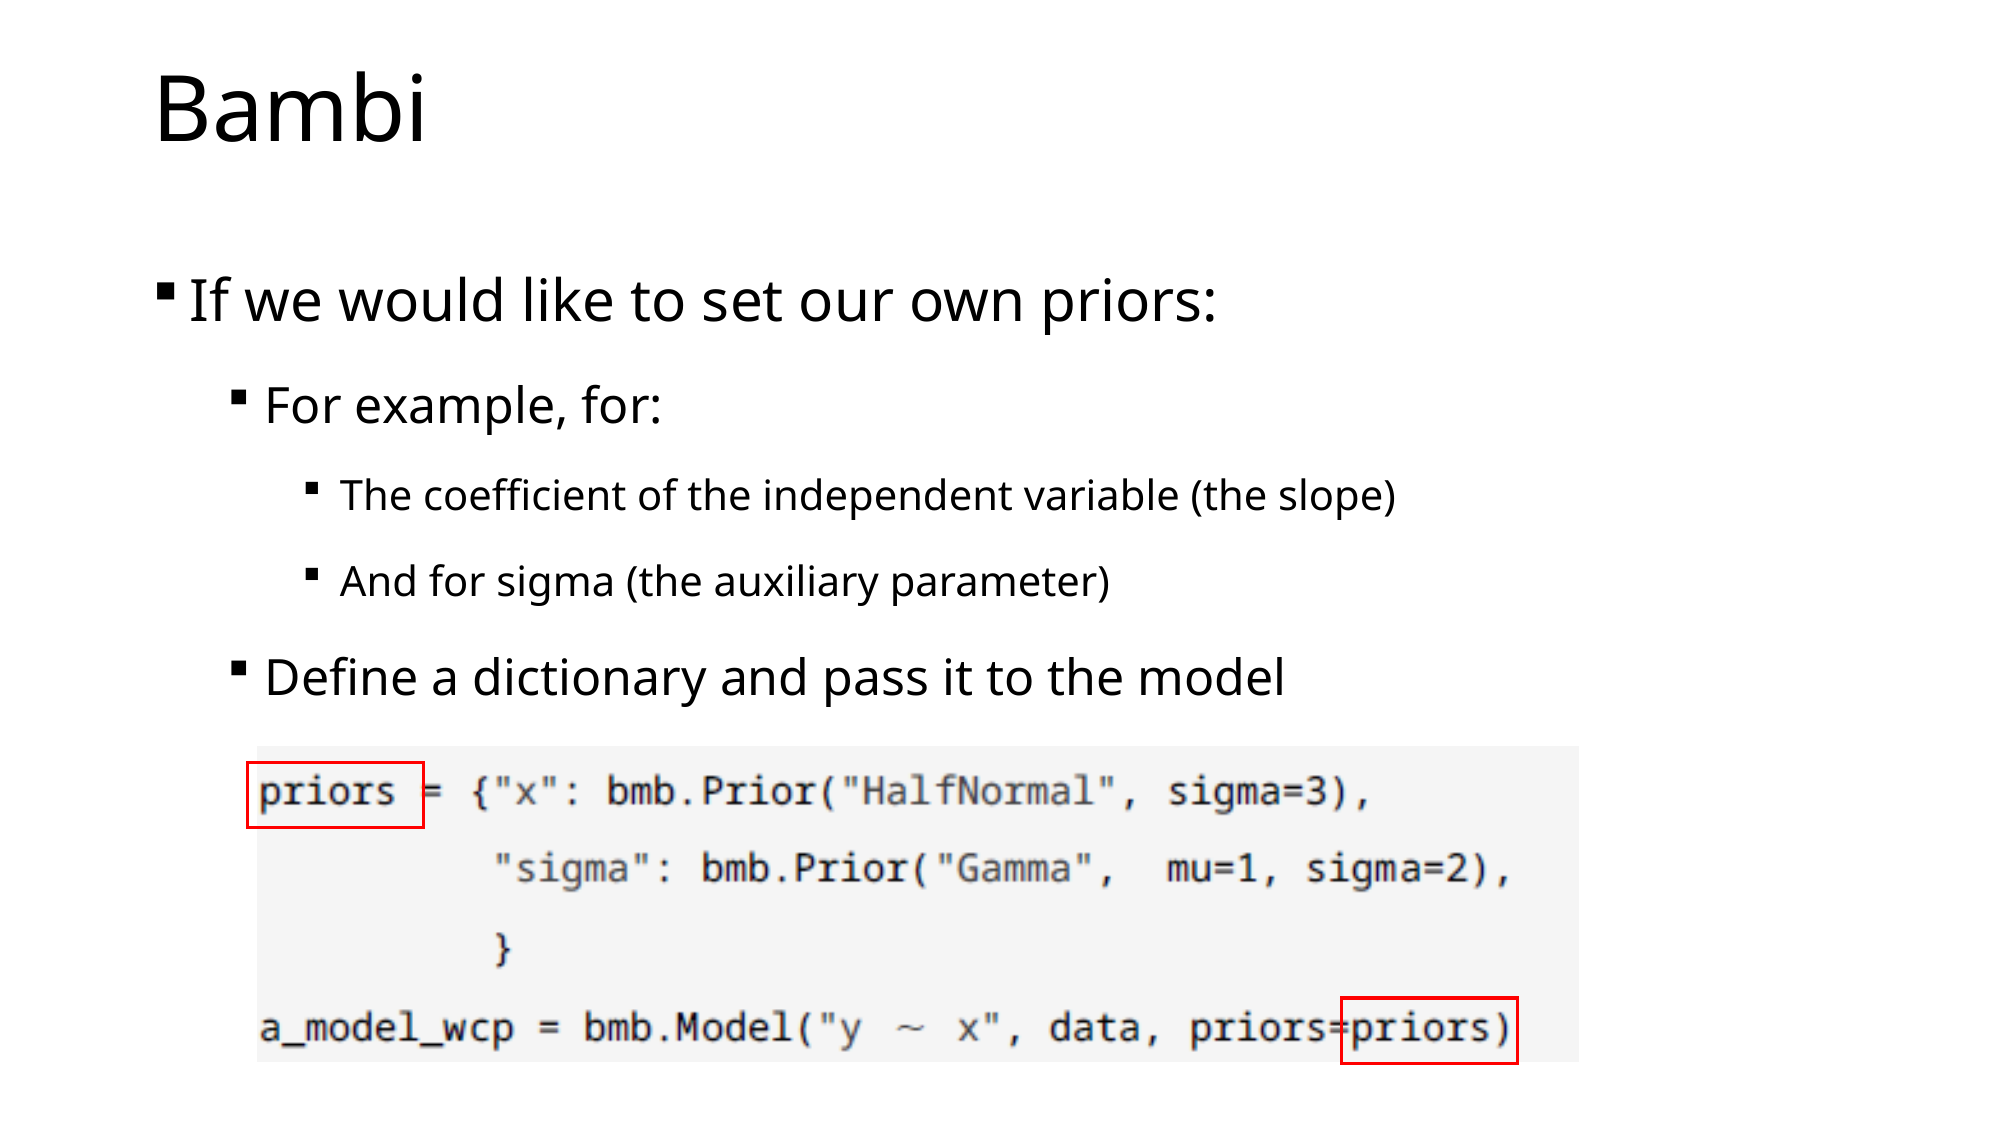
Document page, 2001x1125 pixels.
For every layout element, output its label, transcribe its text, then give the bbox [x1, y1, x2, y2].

title Bambi [137, 3, 1863, 220]
text_box [246, 761, 256, 829]
list If we would like to set our own priors: For example, for: The coefficient of the independent variable (the slope) And for sigma (the auxiliary parameter) Define a dictionary and pass it to the model [137, 220, 1863, 1104]
picture [256, 746, 1579, 1062]
